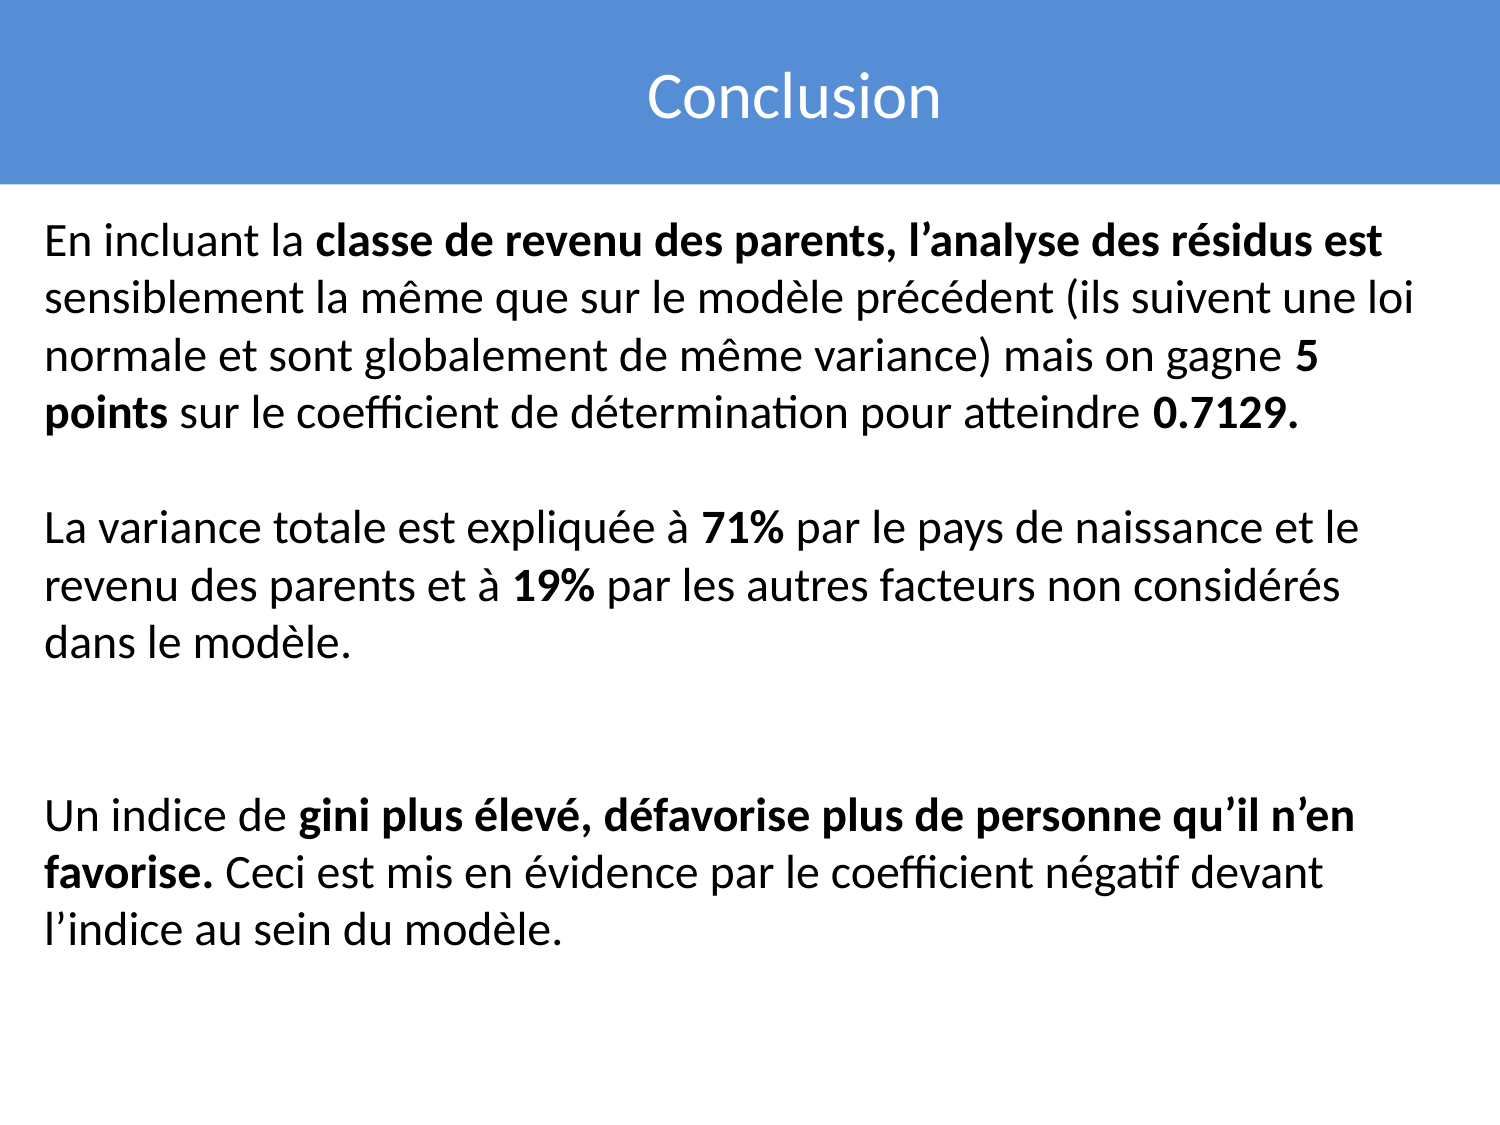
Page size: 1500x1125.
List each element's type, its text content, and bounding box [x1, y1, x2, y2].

text_box En incluant la classe de revenu des parents, l’analyse des résidus est sensiblement la même que sur le modèle précédent (ils suivent une loi normale et sont globalement de même variance) mais on gagne 5 points sur le coefficient de détermination pour atteindre 0.7129. La variance totale est expliquée à 71% par le pays de naissance et le revenu des parents et à 19% par les autres facteurs non considérés dans le modèle. Un indice de gini plus élevé, défavorise plus de personne qu’il n’en favorise. Ceci est mis en évidence par le coefficient négatif devant l’indice au sein du modèle. [29, 201, 1459, 963]
text_box Conclusion [0, 0, 1500, 185]
